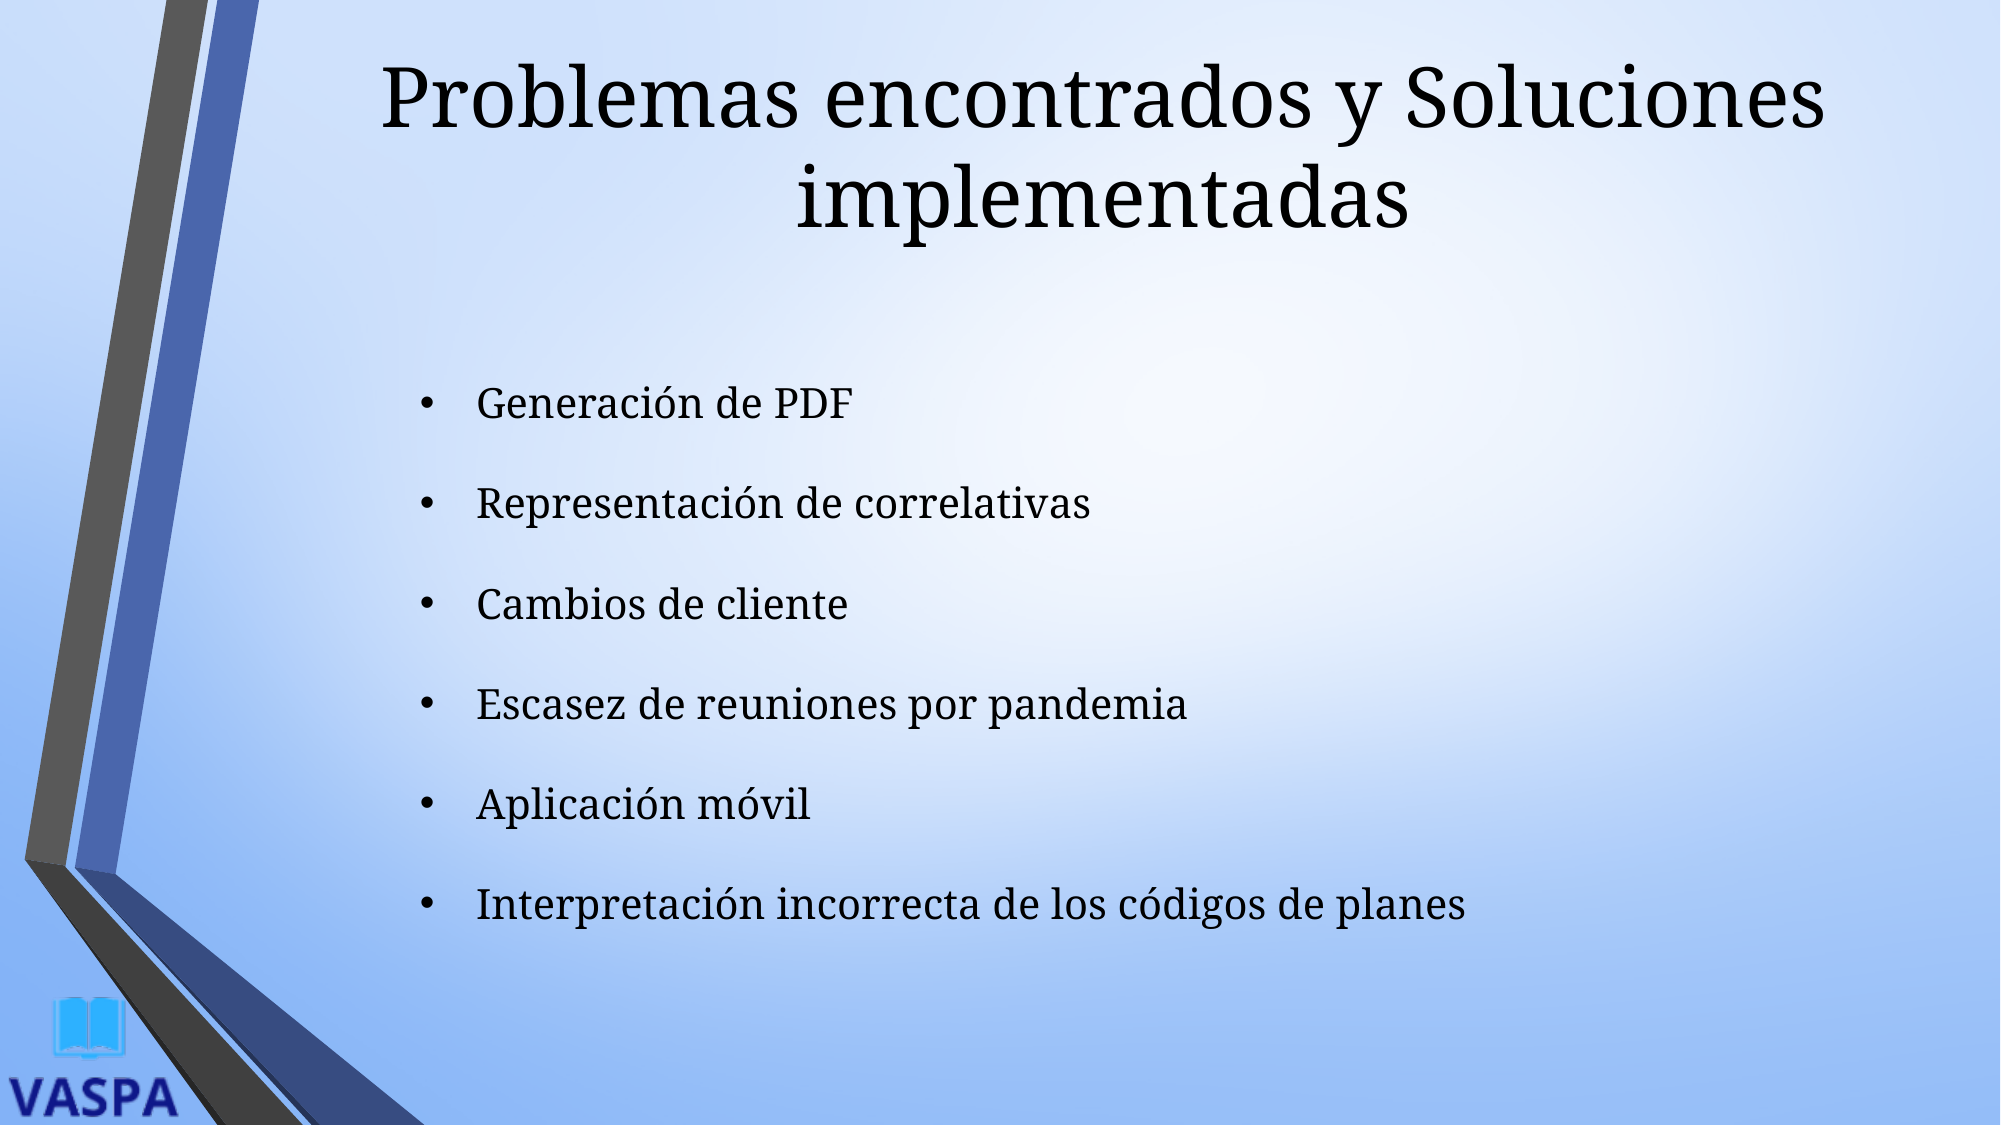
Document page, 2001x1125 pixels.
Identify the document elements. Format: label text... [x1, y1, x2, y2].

text_box Generación de PDF Representación de correlativas Cambios de cliente Escasez de reuniones por pandemia Aplicación móvil Interpretación incorrecta de los códigos de planes [405, 319, 1595, 935]
picture [0, 962, 188, 1125]
title Problemas encontrados y Soluciones implementadas [208, 0, 2000, 288]
